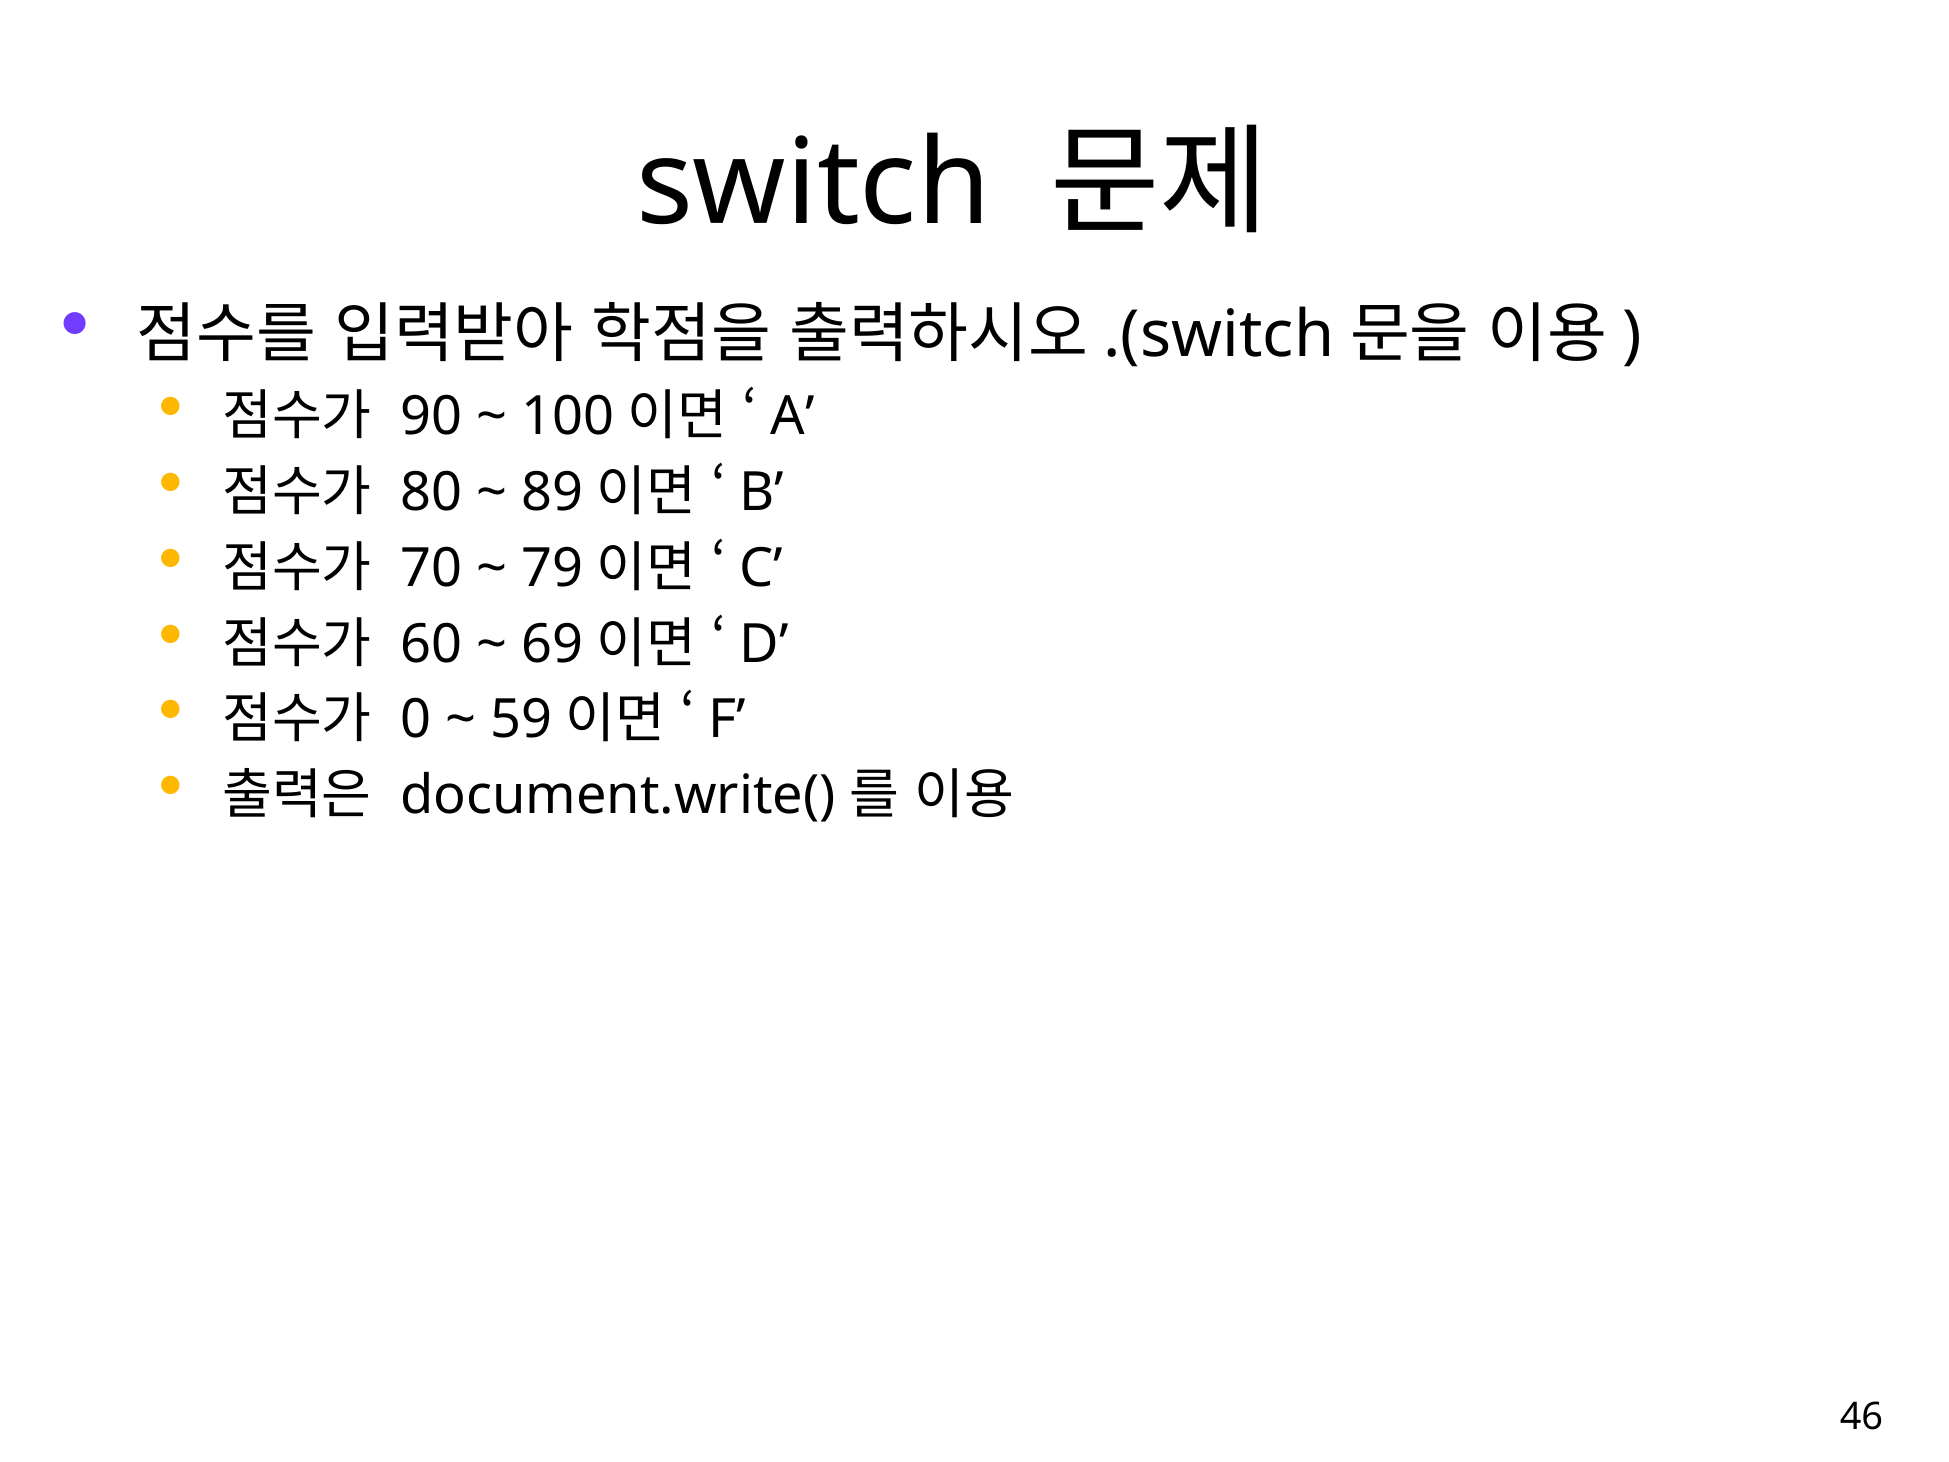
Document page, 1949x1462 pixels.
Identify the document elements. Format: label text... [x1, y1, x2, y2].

slide_number 46 [1496, 1372, 1899, 1462]
list 점수를 입력받아 학점을 출력하시오.(switch문을 이용) 점수가 90 ~ 100이면 ‘A’ 점수가 80 ~ 89이면 ‘B’ 점수가 70 ~ 79이면 ‘C’ 점수가 60 ~ 69이면 ‘D’ 점수가 0 ~ 59이면 ‘F’ 출력은 document.write()를 이용 [48, 284, 1897, 1343]
title switch 문제 [156, 92, 1749, 255]
